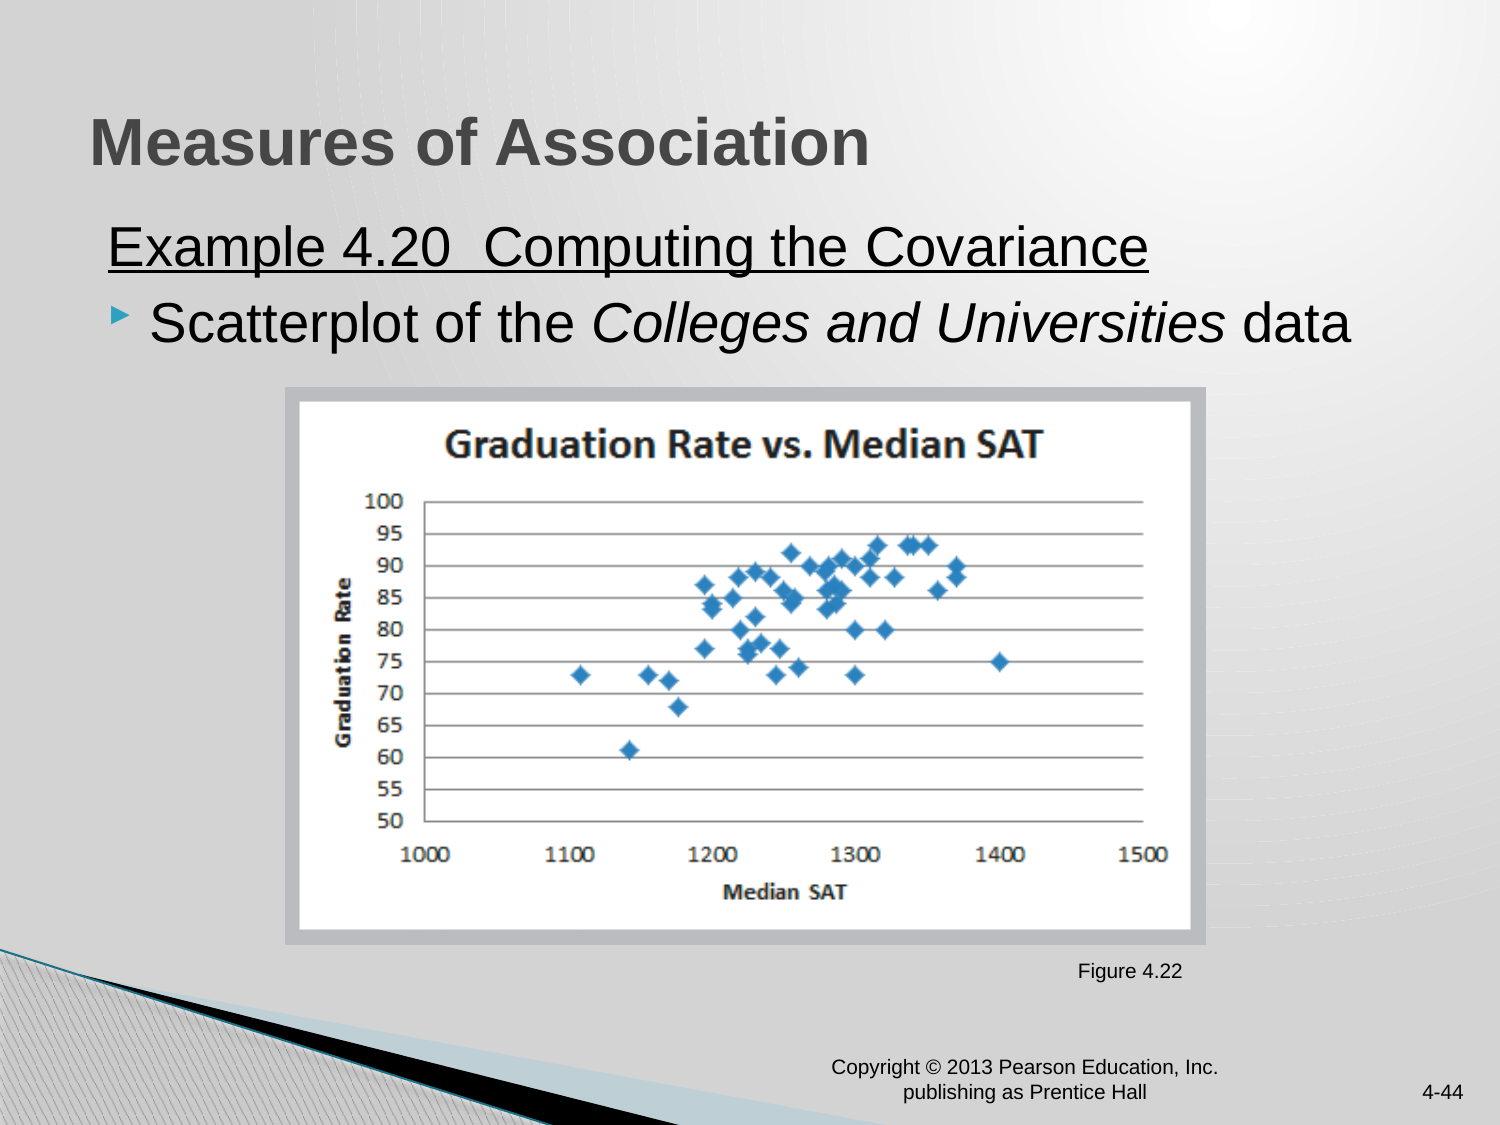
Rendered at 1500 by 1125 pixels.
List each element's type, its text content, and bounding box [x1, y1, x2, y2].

picture [285, 387, 1206, 946]
footer Copyright © 2013 Pearson Education, Inc. publishing as Prentice Hall [812, 1051, 1238, 1112]
list Example 4.20 Computing the Covariance Scatterplot of the Colleges and Universities data [74, 202, 1426, 946]
text_box Figure 4.22 [1063, 956, 1198, 991]
title Measures of Association [75, 45, 1425, 202]
slide_number 4-44 [1362, 1051, 1479, 1112]
